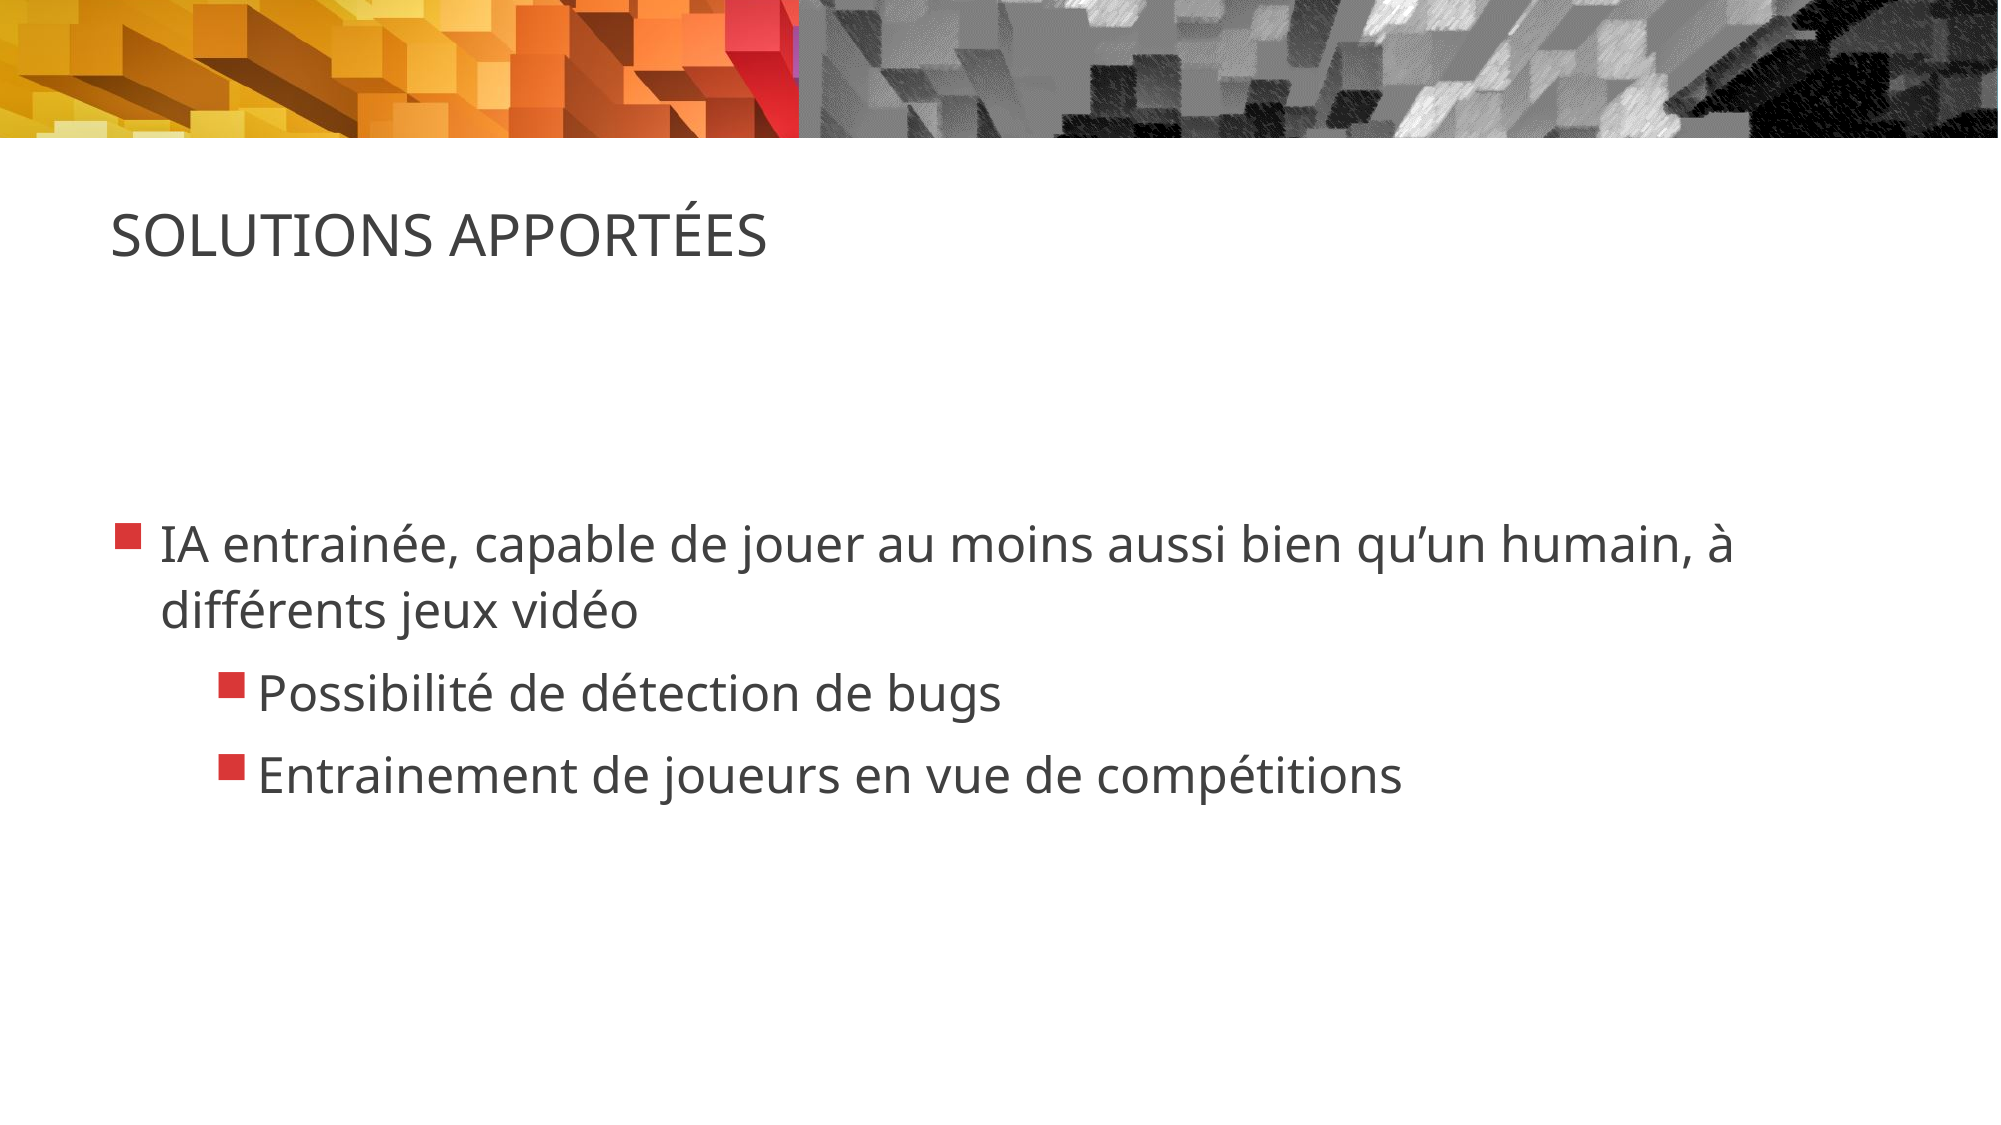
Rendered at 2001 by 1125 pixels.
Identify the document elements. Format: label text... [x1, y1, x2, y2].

title Solutions ApPortéEs [95, 149, 1905, 276]
picture [0, 0, 1999, 138]
list IA entrainée, capable de jouer au moins aussi bien qu’un humain, à différents jeux vidéo Possibilité de détection de bugs Entrainement de joueurs en vue de compétitions [95, 418, 1905, 892]
